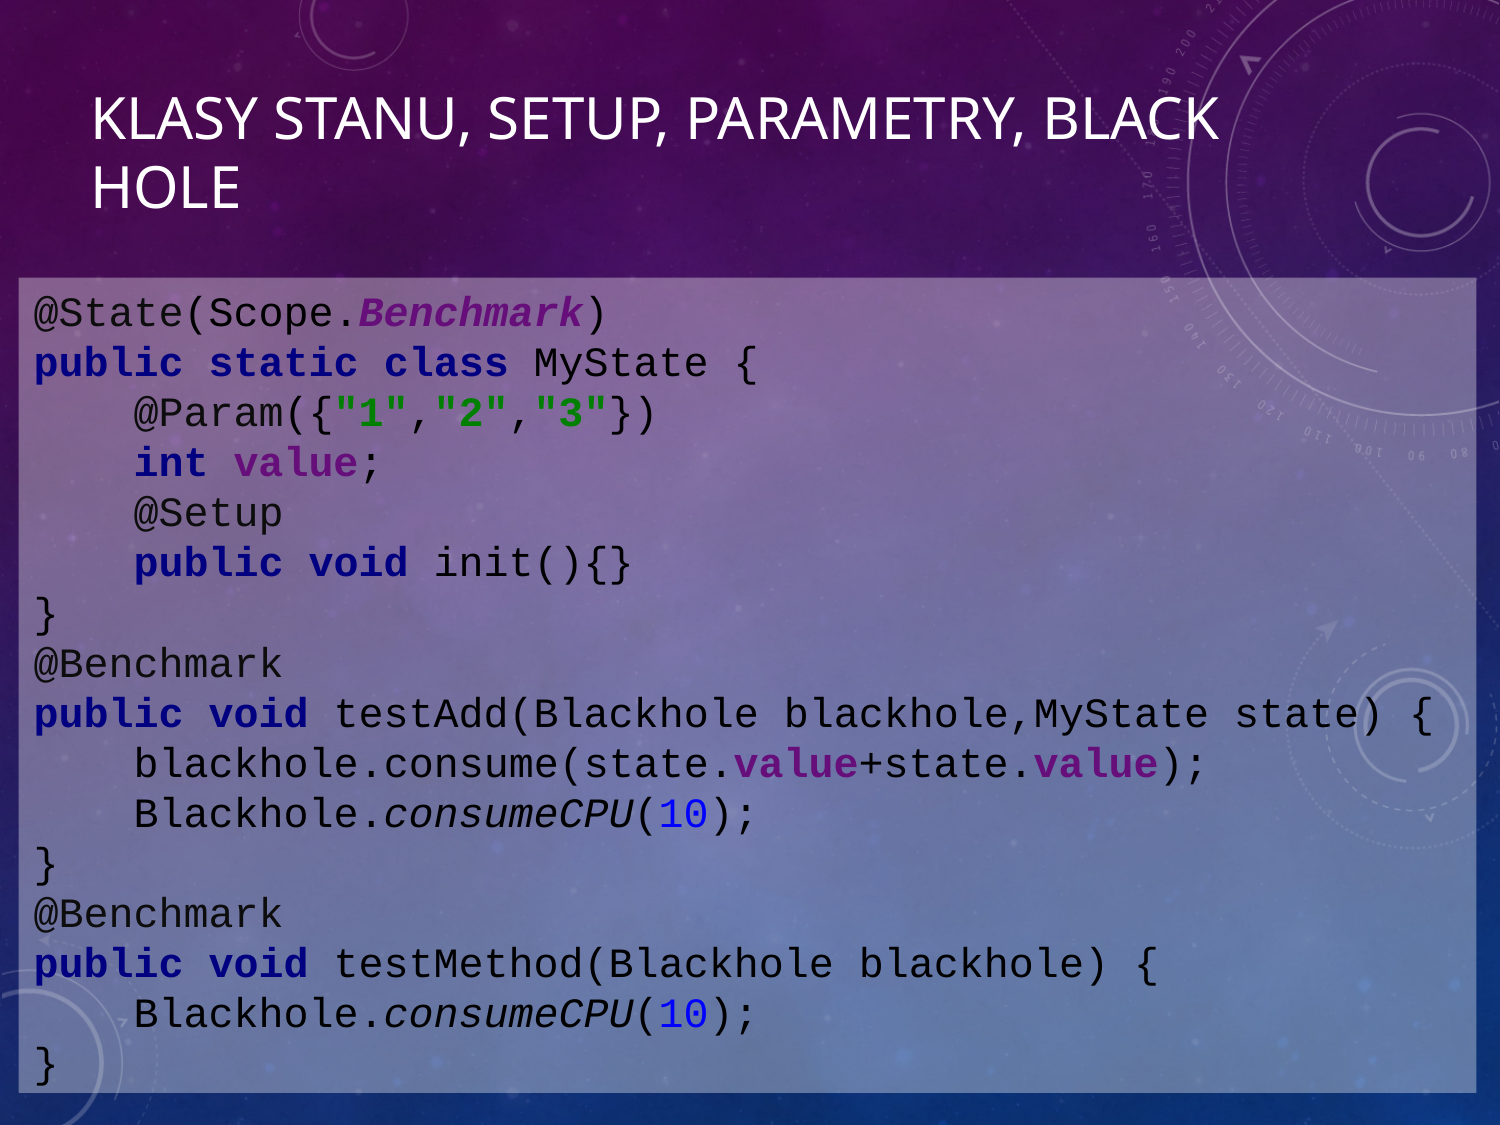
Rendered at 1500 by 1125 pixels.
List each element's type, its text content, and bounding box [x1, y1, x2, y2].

text_box @State(Scope.Benchmark) public static class MyState { @Param({"1","2","3"}) int value; @Setup public void init(){} } @Benchmark public void testAdd(Blackhole blackhole,MyState state) { blackhole.consume(state.value+state.value); Blackhole.consumeCPU(10); } @Benchmark public void testMethod(Blackhole blackhole) { Blackhole.consumeCPU(10); } [18, 277, 1477, 1093]
title Klasy Stanu, setup, parametry, Black Hole [75, 100, 1350, 202]
picture [0, 0, 1500, 1125]
